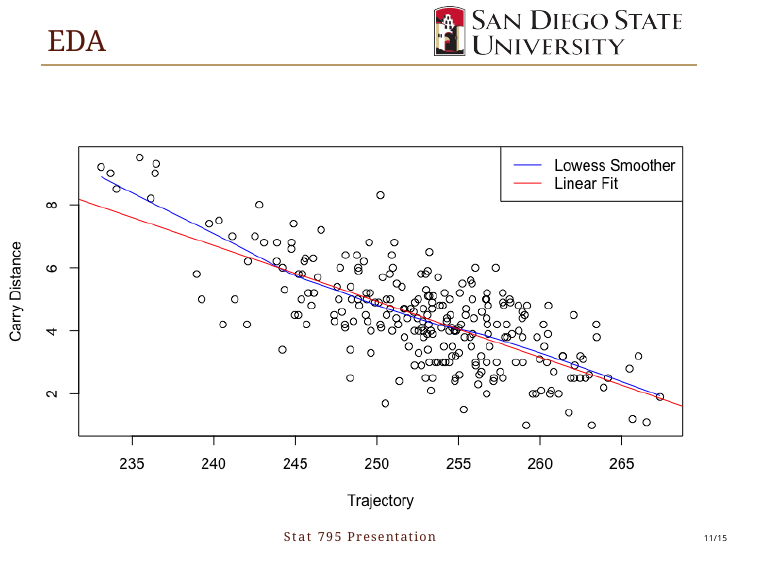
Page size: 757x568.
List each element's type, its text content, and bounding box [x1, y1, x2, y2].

picture [3, 72, 720, 528]
title EDA [45, 19, 354, 71]
picture [434, 6, 682, 56]
slide_number 11/15 [699, 530, 735, 568]
footer Stat 795 Presentation [281, 536, 443, 568]
